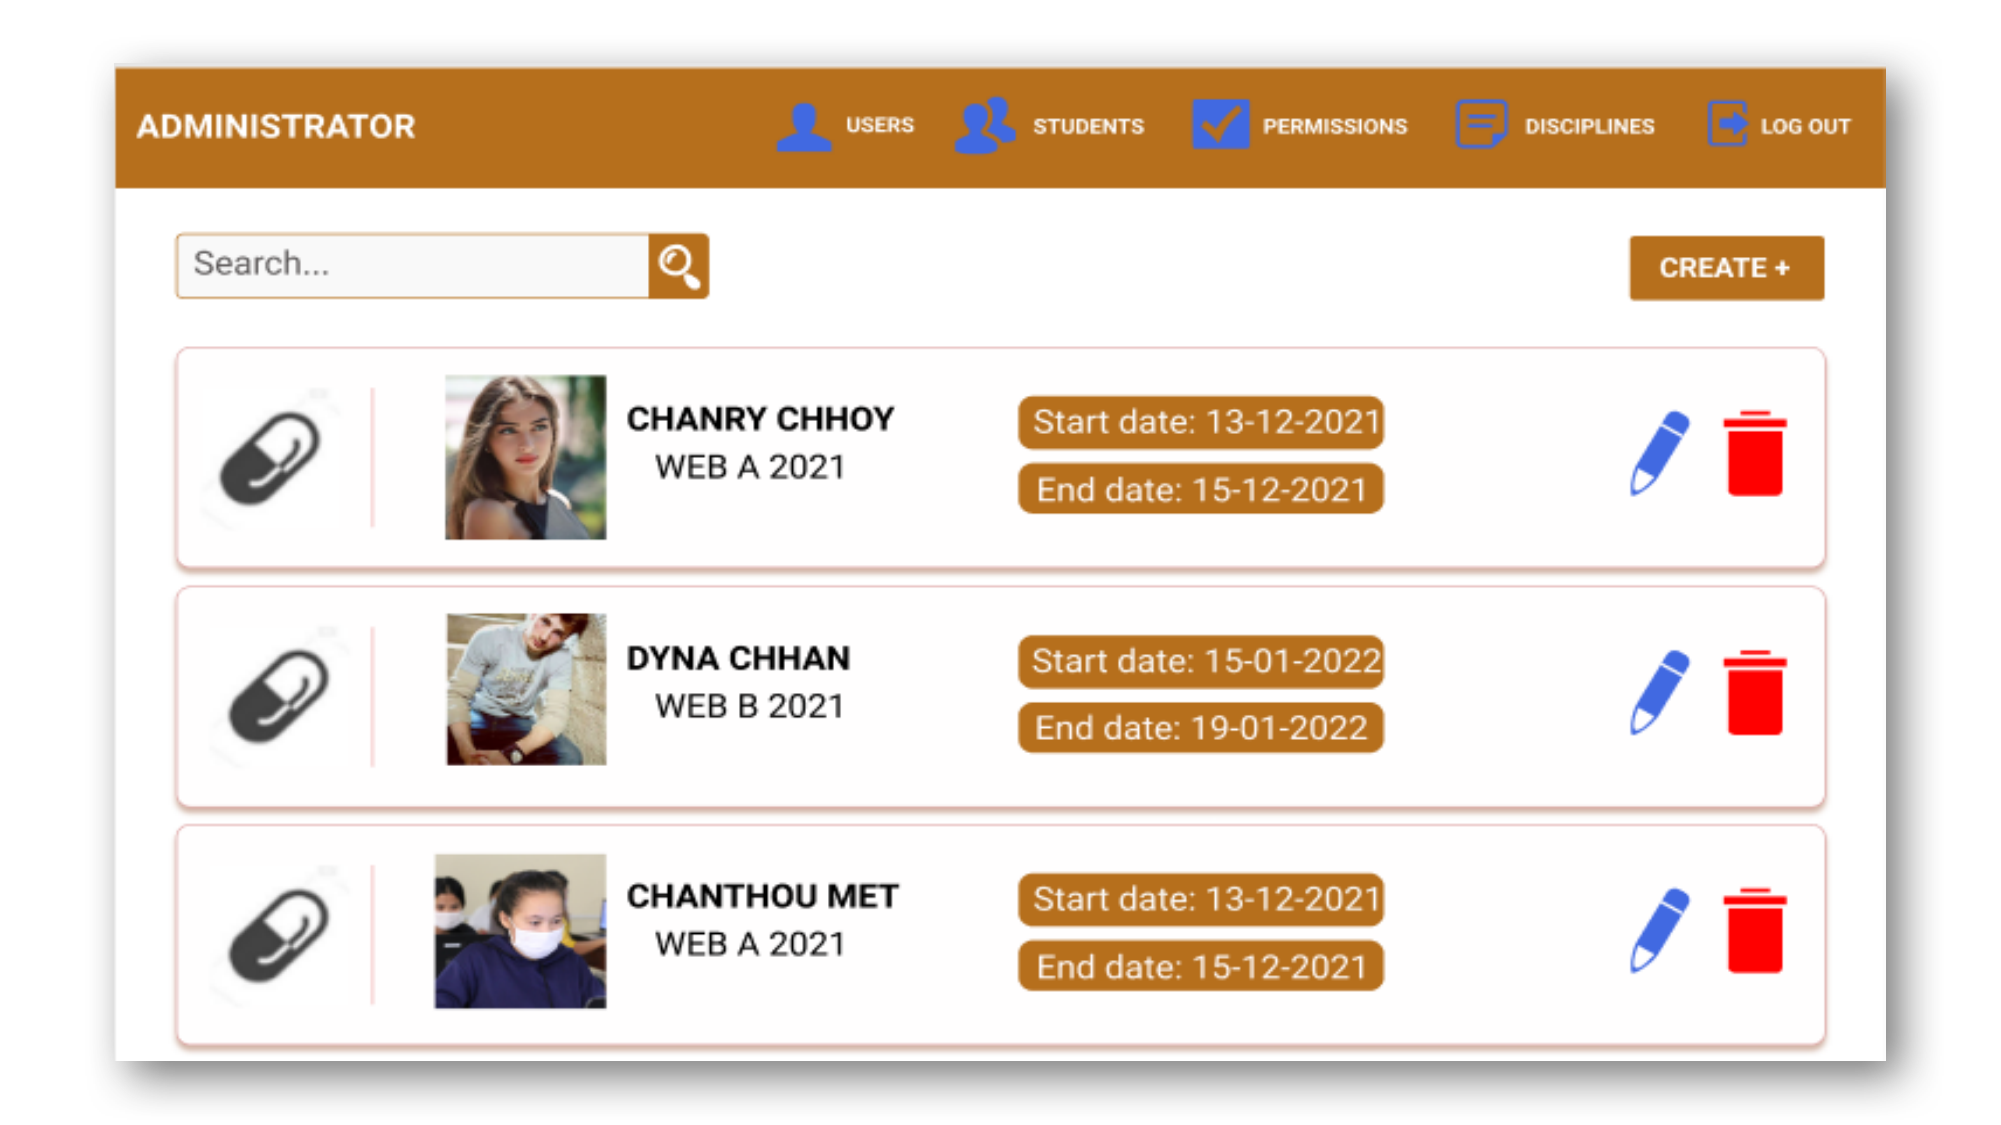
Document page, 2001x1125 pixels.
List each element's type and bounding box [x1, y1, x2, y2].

picture [114, 63, 1886, 1062]
